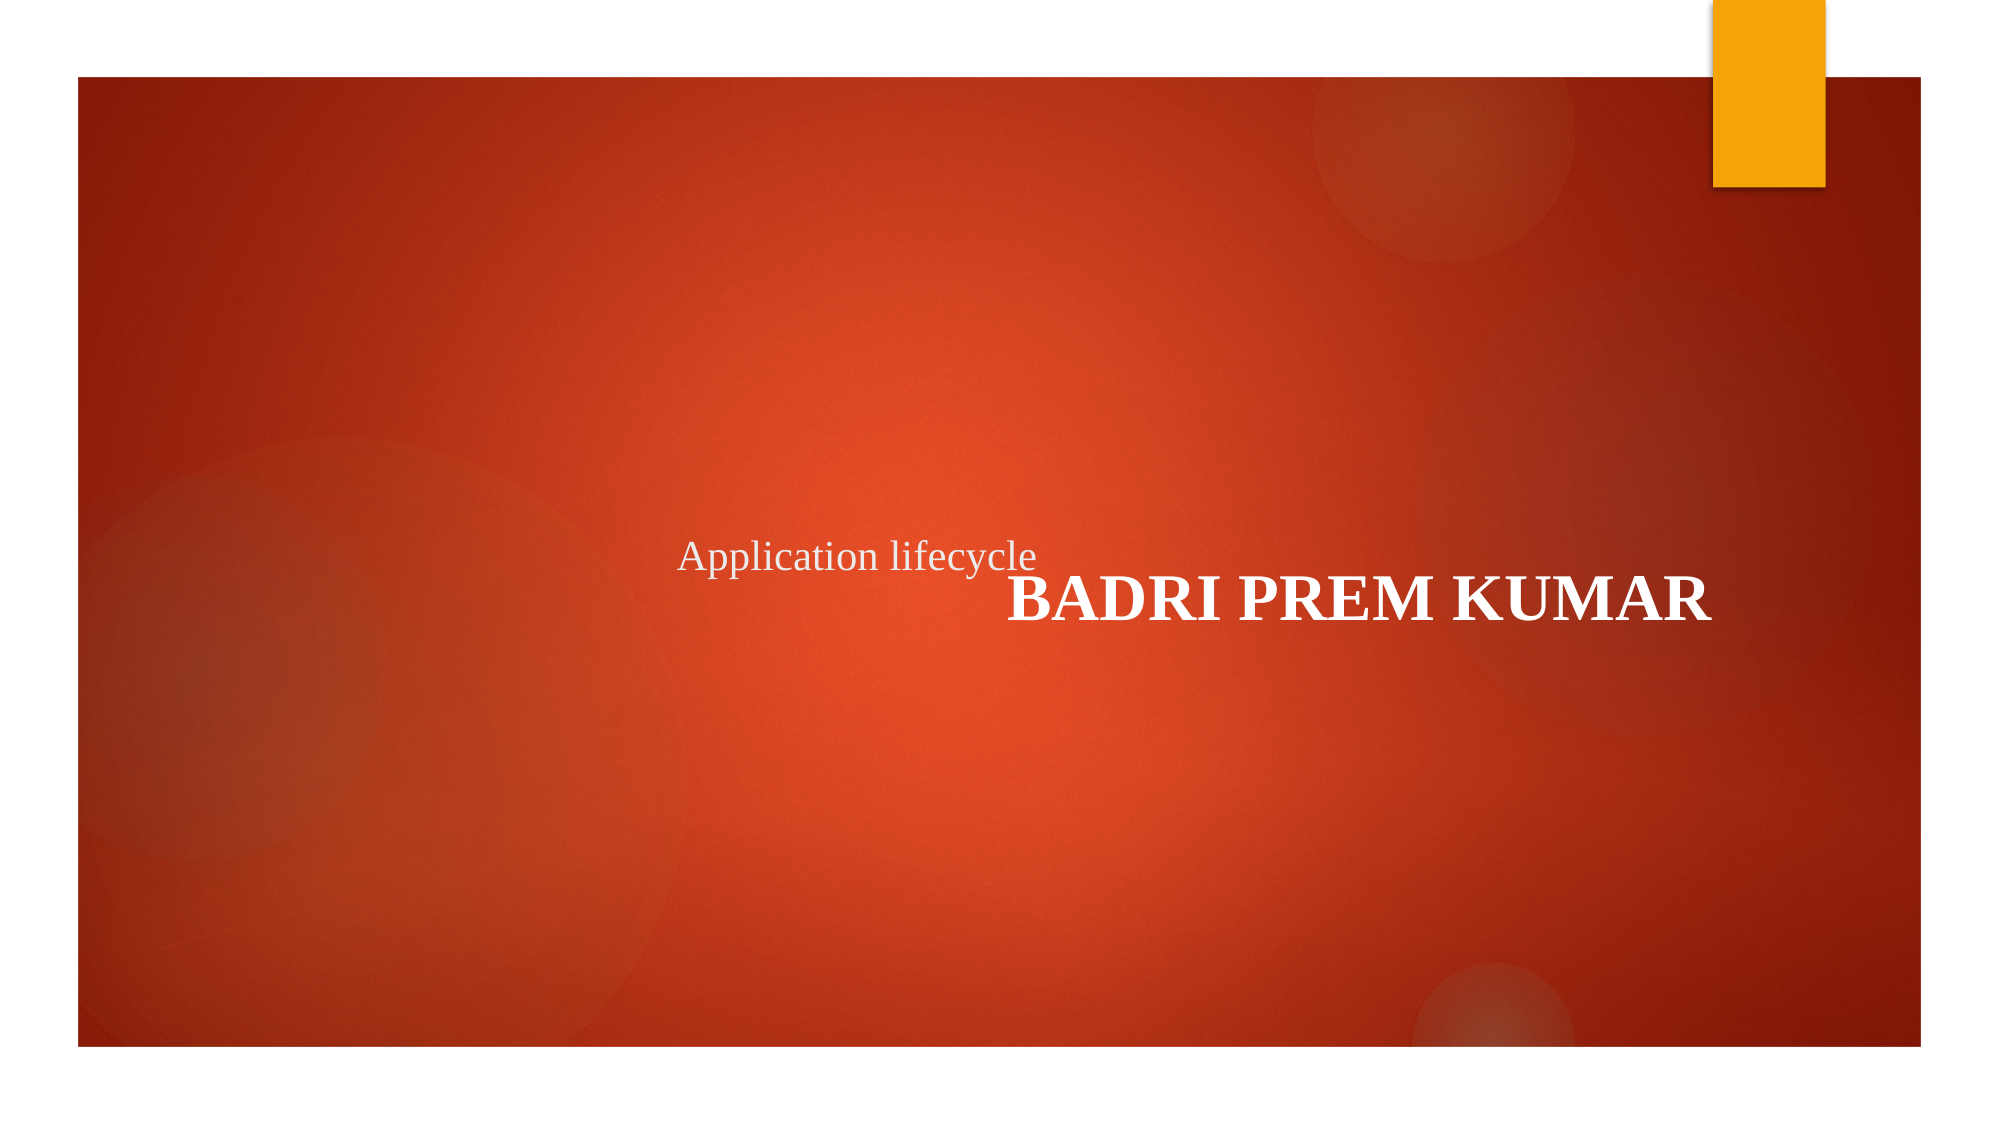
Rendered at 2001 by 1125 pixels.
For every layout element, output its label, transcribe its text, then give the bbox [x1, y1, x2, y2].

title Application lifecycle [661, 519, 1843, 638]
subtitle Badri prem kumar [992, 546, 1767, 660]
